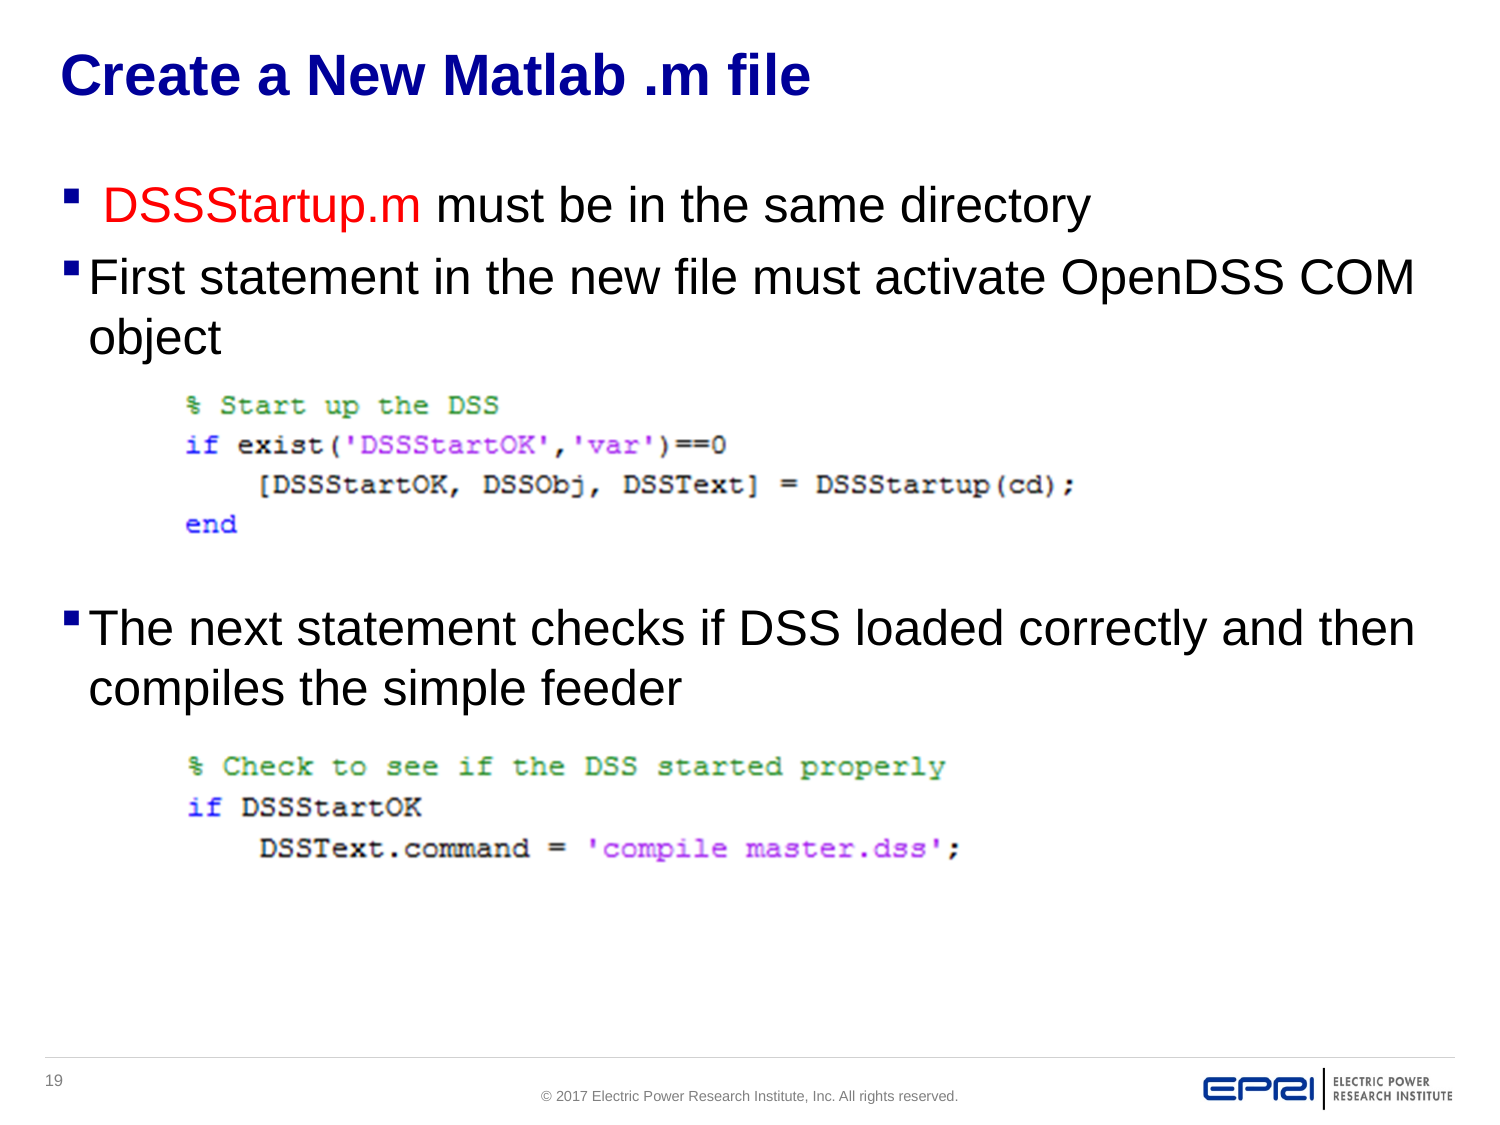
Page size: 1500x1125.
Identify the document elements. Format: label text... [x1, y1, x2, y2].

title Create a New Matlab .m file [44, 29, 1456, 151]
picture [145, 394, 1355, 571]
list DSSStartup.m must be in the same directory First statement in the new file must activate OpenDSS COM object The next statement checks if DSS loaded correctly and then compiles the simple feeder [44, 164, 1456, 1051]
picture [1200, 1064, 1455, 1113]
picture [181, 750, 1248, 914]
